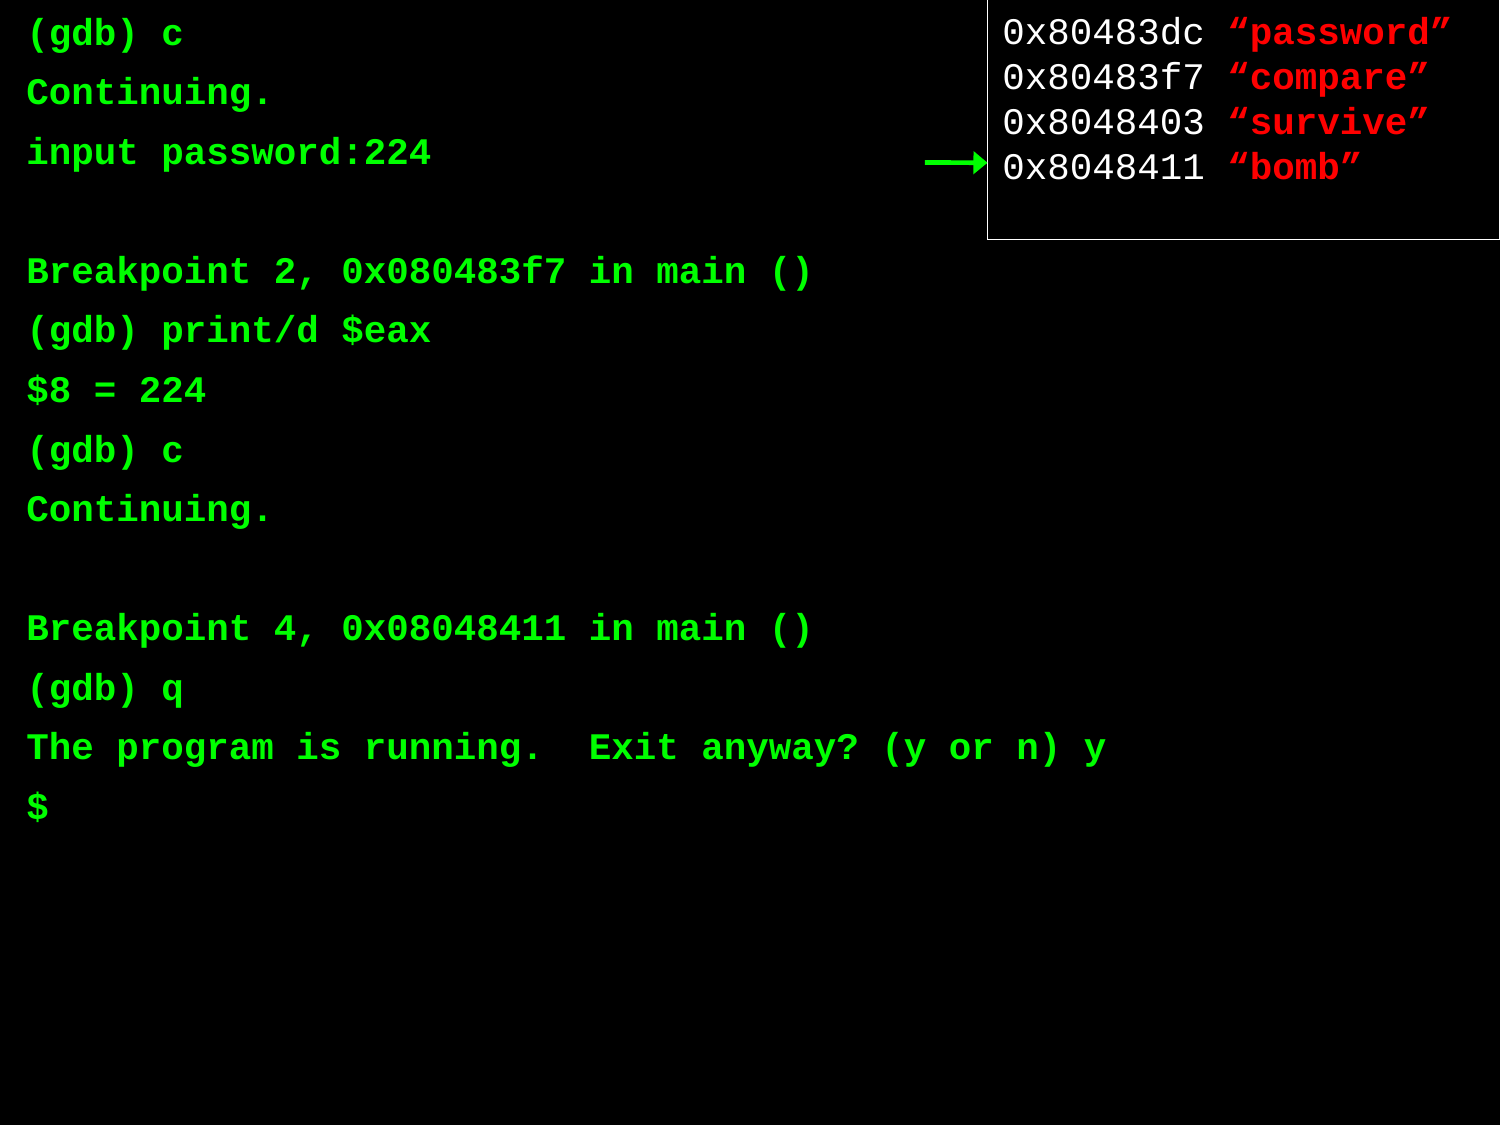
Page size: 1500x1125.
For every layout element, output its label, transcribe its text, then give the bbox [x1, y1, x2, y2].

text_box 0x80483dc “password” 0x80483f7 “compare” 0x8048403 “survive” 0x8048411 “bomb” [987, 0, 1500, 240]
list (gdb) c Continuing. input password:224 Breakpoint 2, 0x080483f7 in main () (gdb) print/d $eax $8 = 224 (gdb) c Continuing. Breakpoint 4, 0x08048411 in main () (gdb) q The program is running. Exit anyway? (y or n) y $ [0, 0, 1500, 1125]
